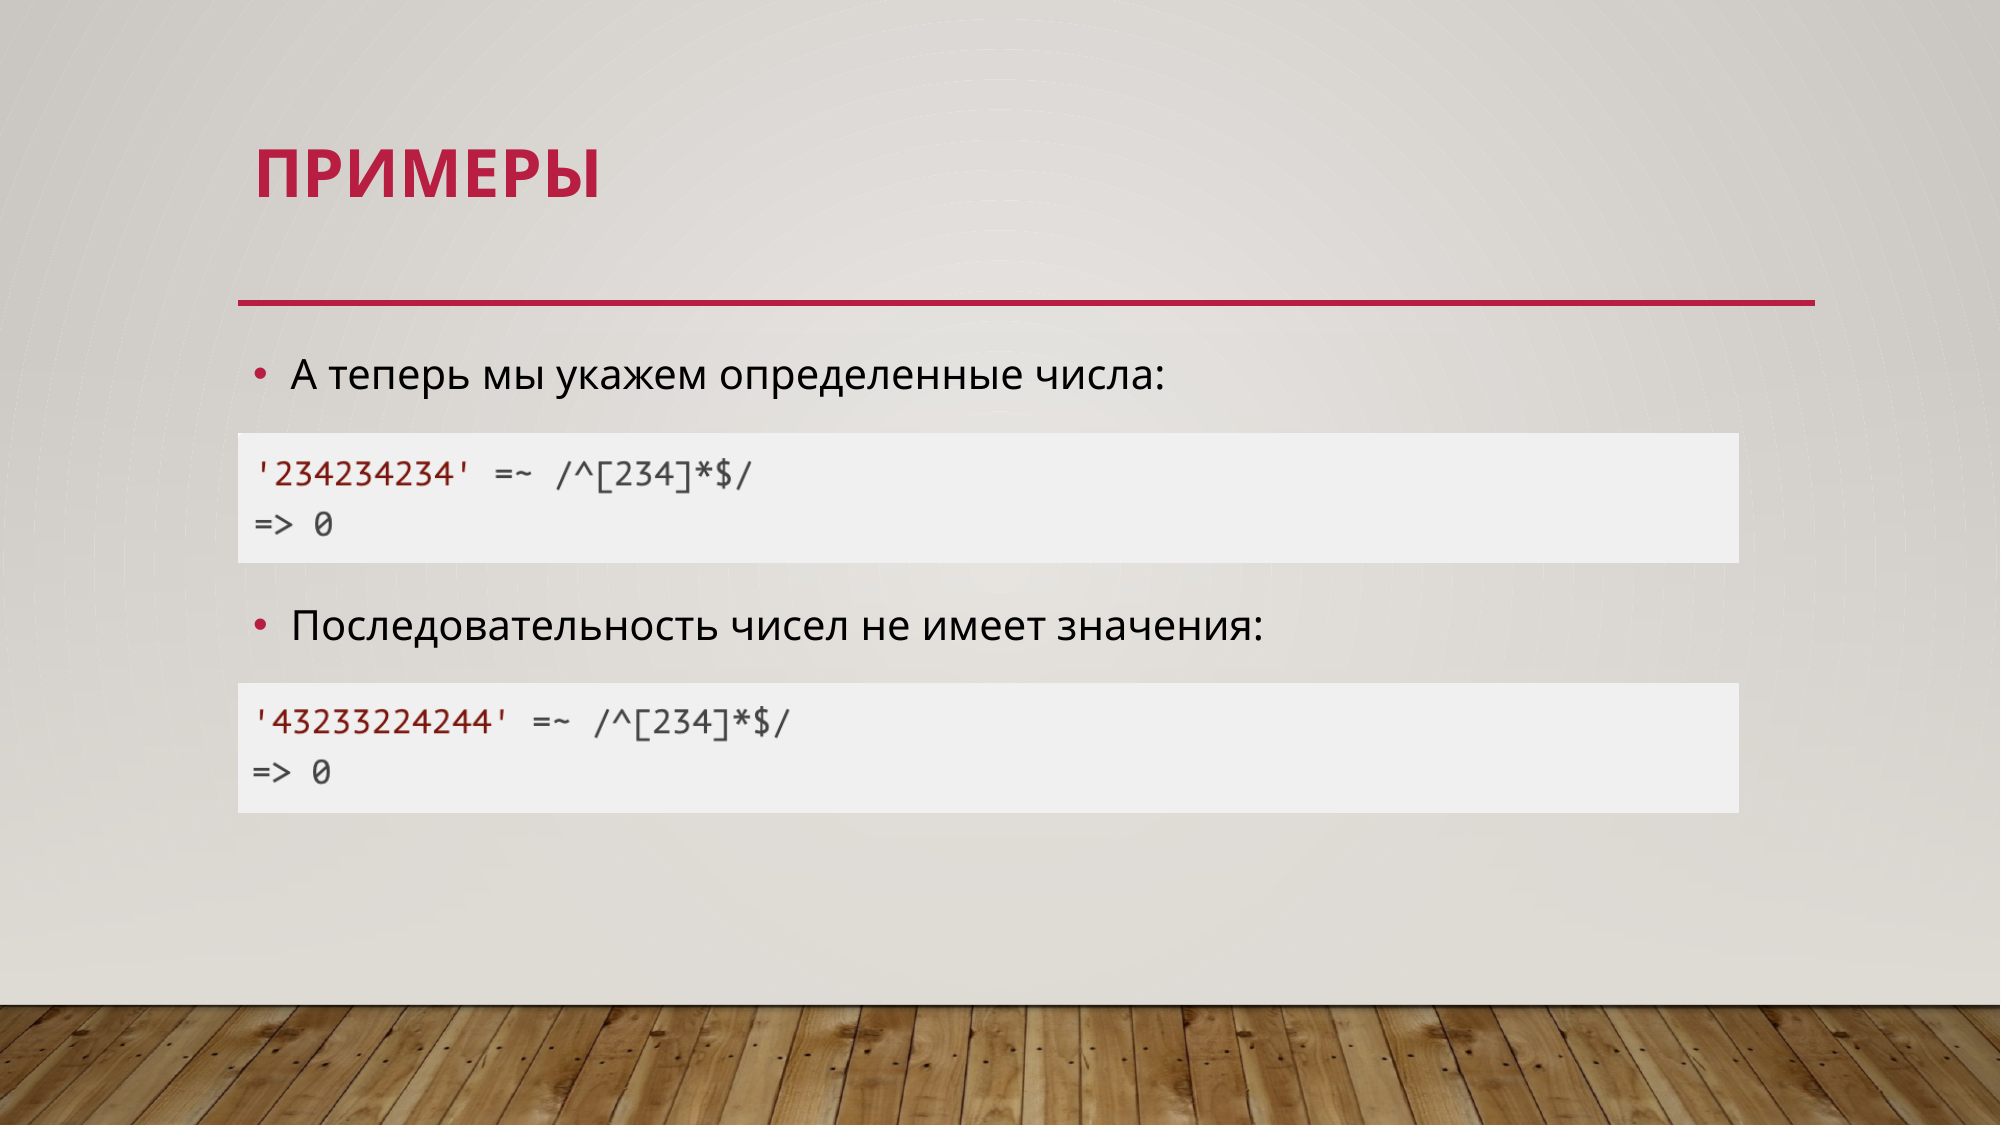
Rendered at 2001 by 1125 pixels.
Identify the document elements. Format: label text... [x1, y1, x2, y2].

picture [237, 683, 1739, 814]
picture [237, 433, 1739, 563]
title примеры [238, 131, 1814, 305]
picture [0, 1005, 2000, 1125]
list А теперь мы укажем определенные числа: [238, 330, 1814, 415]
text_box Последовательность чисел не имеет значения: [238, 581, 1814, 666]
